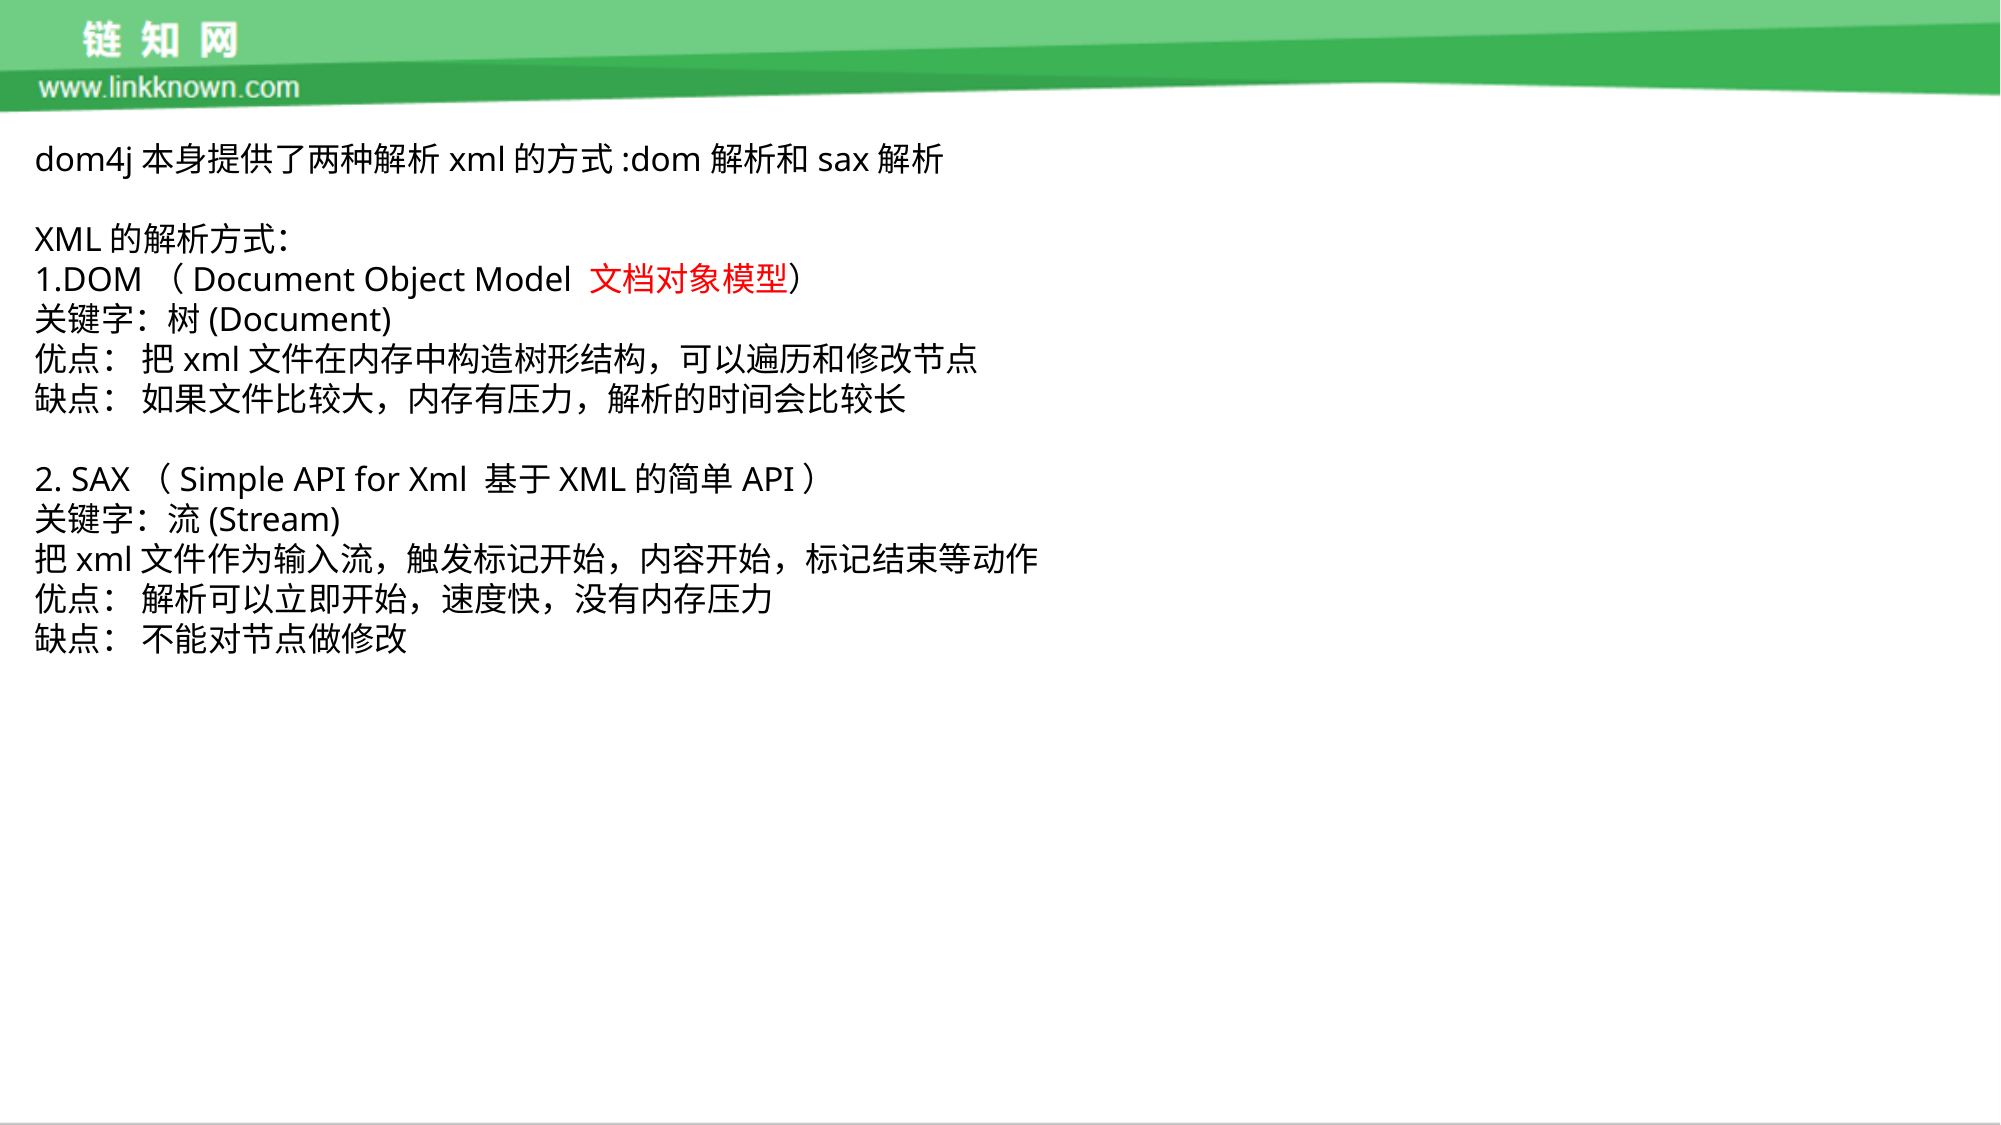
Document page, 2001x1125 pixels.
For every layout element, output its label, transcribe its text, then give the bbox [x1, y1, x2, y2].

picture [0, 0, 2001, 1125]
text_box dom4j本身提供了两种解析xml的方式:dom解析和sax解析 XML的解析方式： 1.DOM（Document Object Model 文档对象模型） 关键字：树(Document) 优点： 把xml文件在内存中构造树形结构，可以遍历和修改节点 缺点： 如果文件比较大，内存有压力，解析的时间会比较长 2. SAX（Simple API for Xml 基于XML的简单API） 关键字：流(Stream) 把xml文件作为输入流，触发标记开始，内容开始，标记结束等动作 优点： 解析可以立即开始，速度快，没有内存压力 缺点： 不能对节点做修改 [19, 131, 1964, 665]
